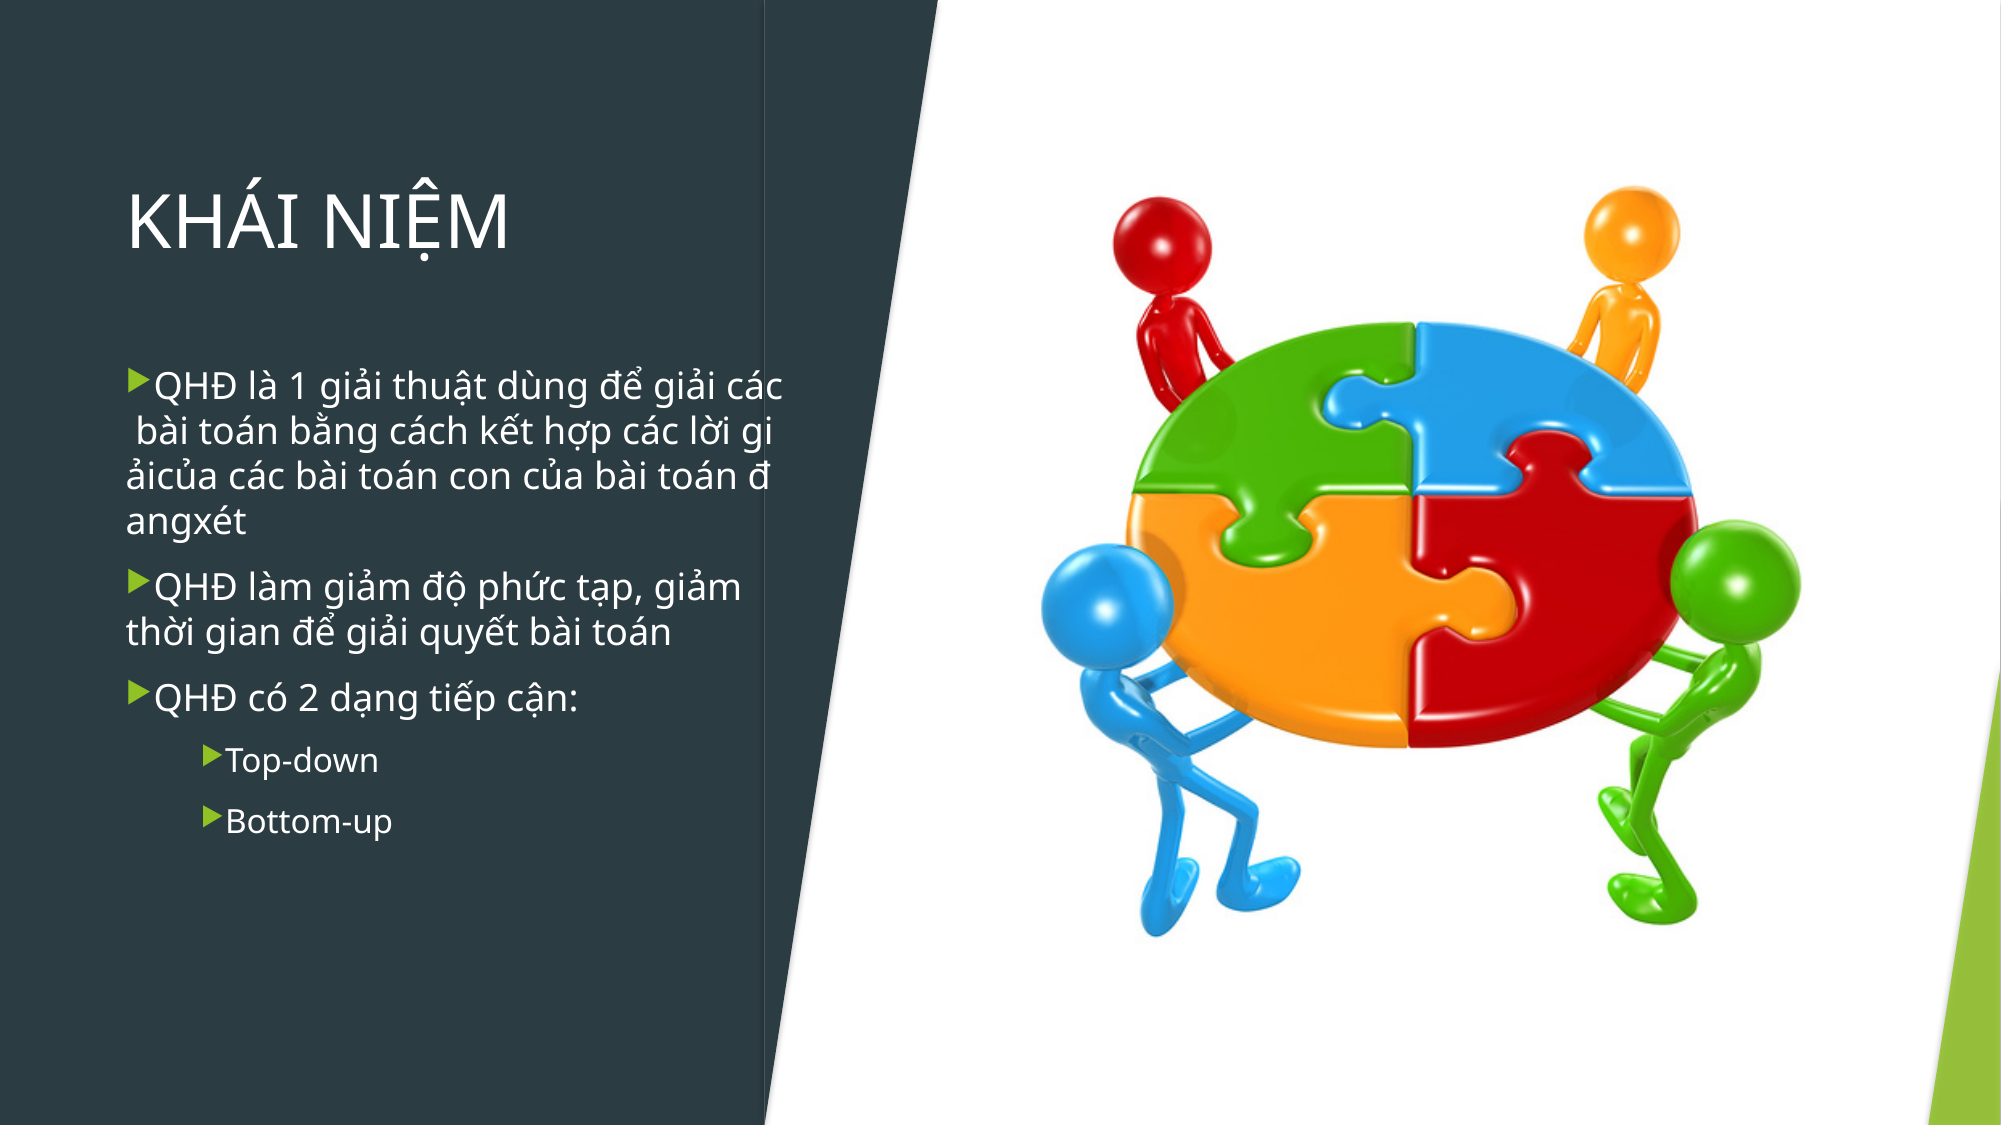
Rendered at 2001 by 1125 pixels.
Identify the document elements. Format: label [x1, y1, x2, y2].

picture [1019, 158, 1825, 964]
text_box [0, 0, 2000, 1125]
